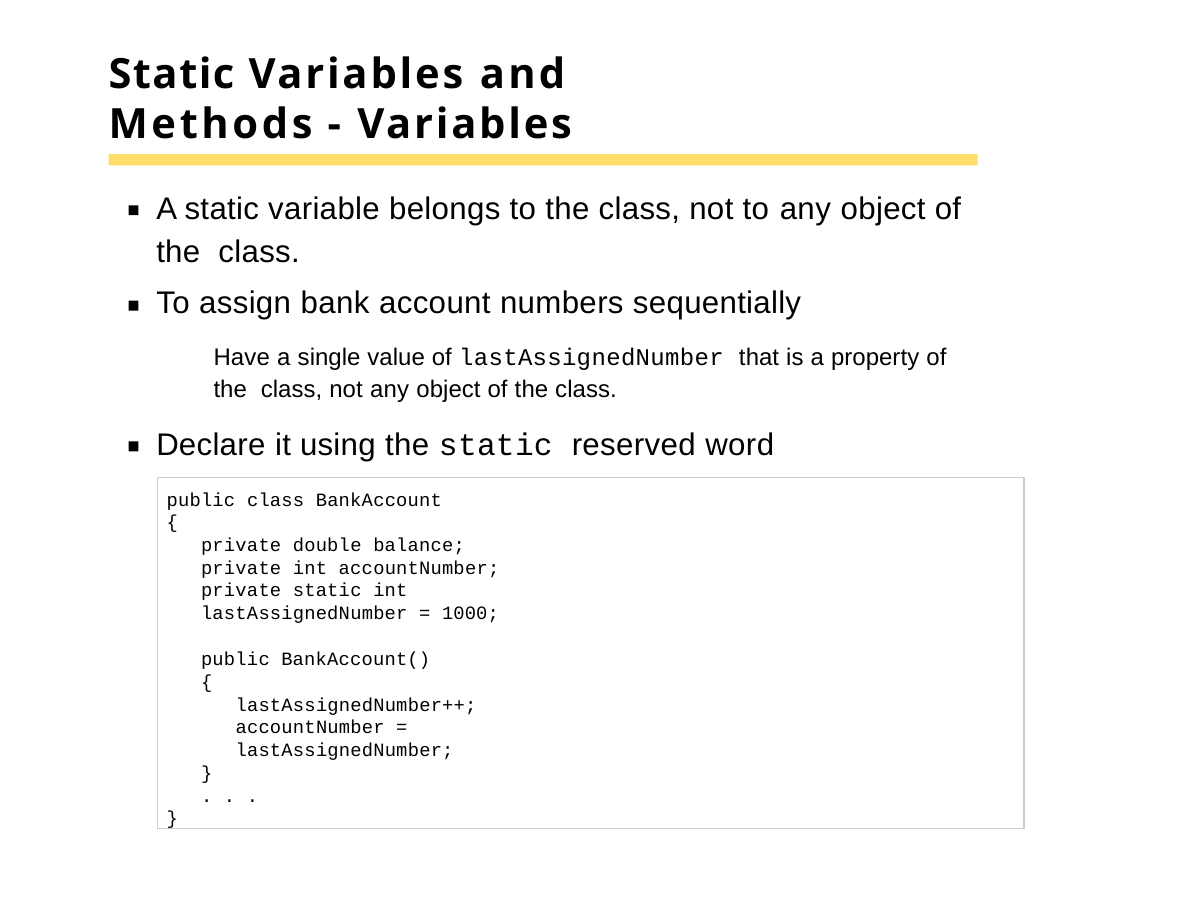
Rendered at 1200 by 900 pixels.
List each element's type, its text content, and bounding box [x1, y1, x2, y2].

text_box [771, 154, 978, 166]
text_box A static variable belongs to the class, not to any object of the class. To assign bank account numbers sequentially Have a single value of lastAssignedNumber that is a property of the class, not any object of the class. Declare it using the static reserved word [154, 181, 1014, 462]
text_box [128, 205, 139, 216]
text_box public class BankAccount { private double balance; private int accountNumber; private static int lastAssignedNumber = 1000; public BankAccount() { lastAssignedNumber++; accountNumber = lastAssignedNumber; } . . . } [157, 477, 1024, 829]
text_box [128, 441, 139, 452]
text_box [128, 300, 139, 311]
title Static Variables and Methods - Variables [106, 47, 771, 198]
